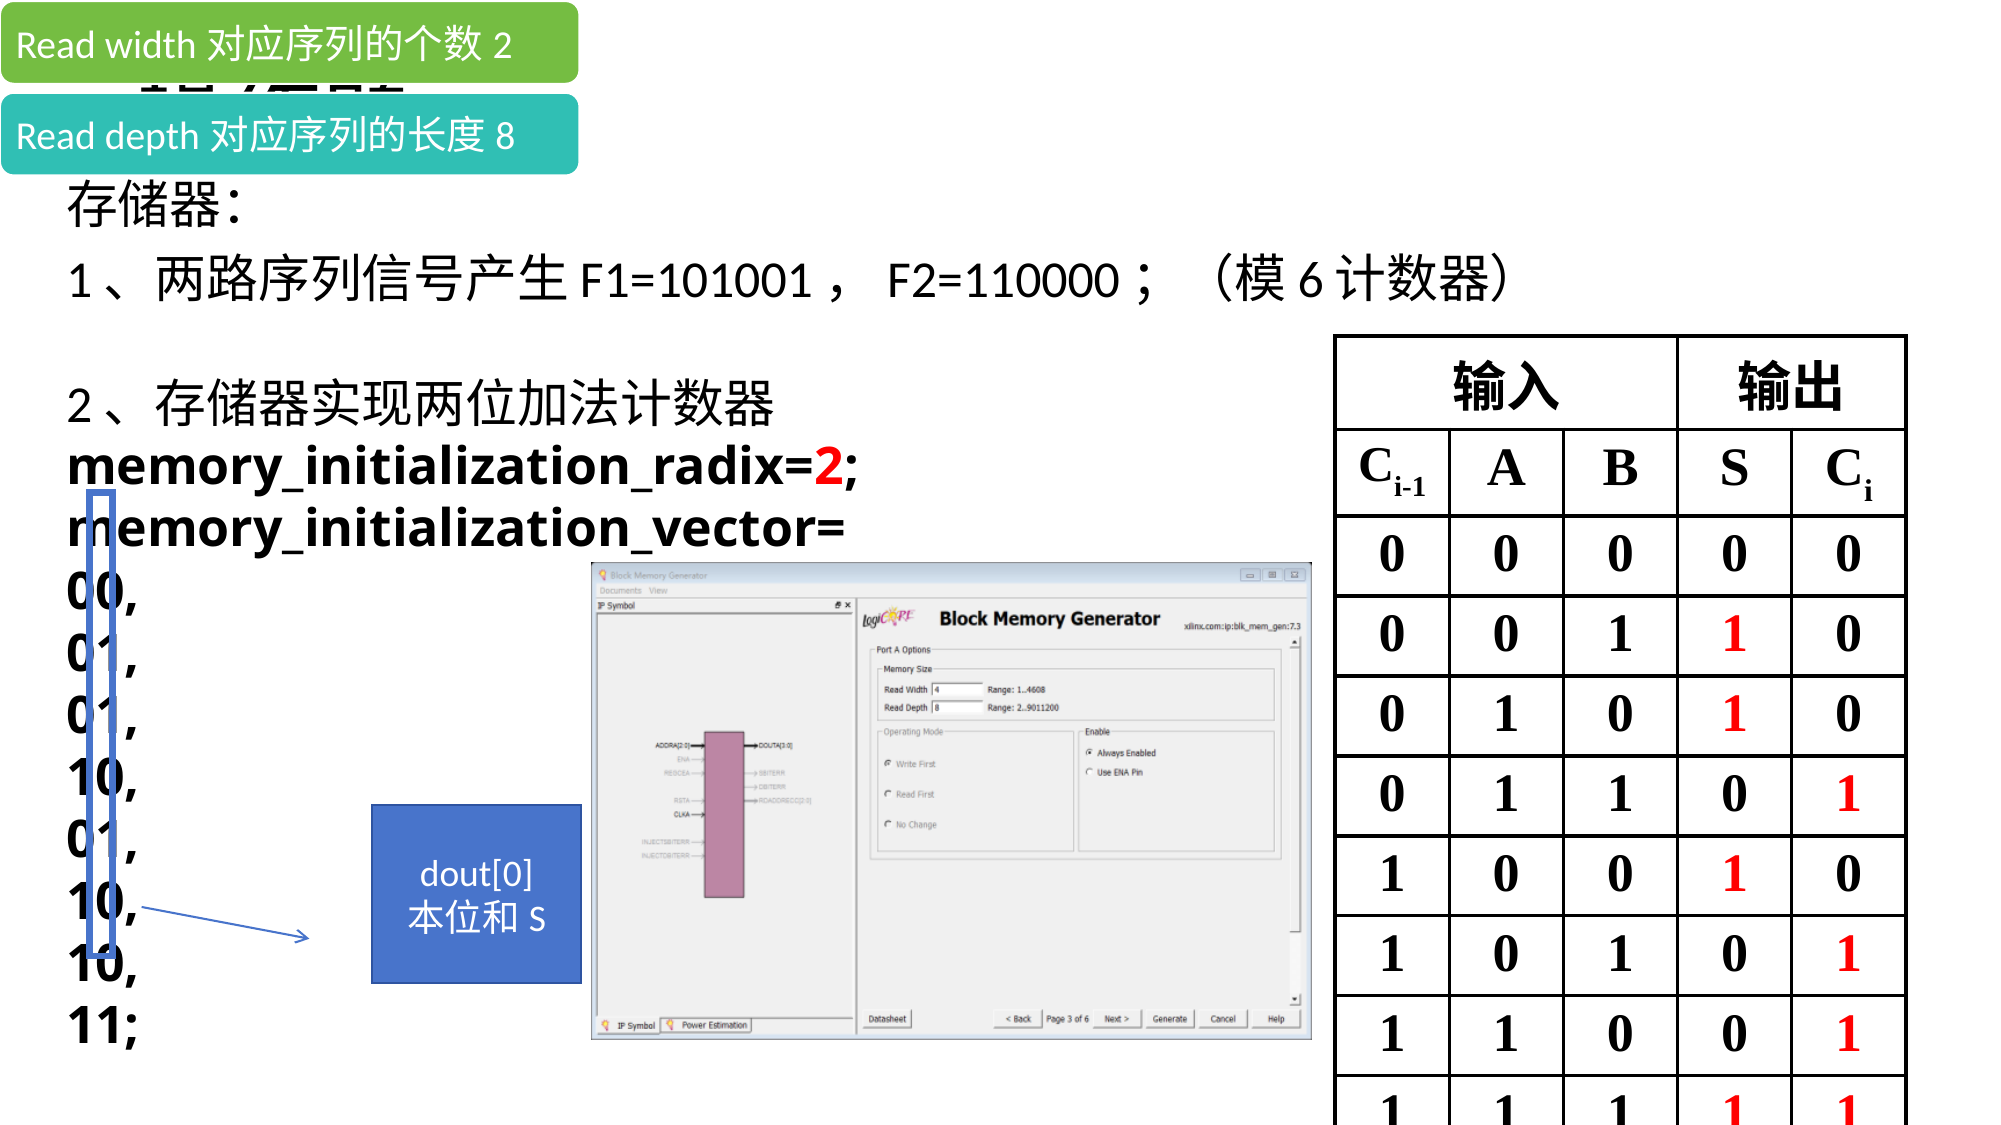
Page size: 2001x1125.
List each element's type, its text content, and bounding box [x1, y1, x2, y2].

table_cell 0 [1451, 598, 1562, 674]
table_cell 0 [1793, 678, 1904, 754]
table_cell 0 [1337, 598, 1448, 674]
table_cell 1 [1679, 1077, 1790, 1125]
table_cell B [1565, 431, 1676, 514]
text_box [141, 906, 310, 940]
table_cell 0 [1679, 758, 1790, 834]
table_cell 0 [1793, 838, 1904, 914]
table_cell 1 [1793, 917, 1904, 994]
table_cell 1 [1451, 997, 1562, 1074]
table_cell 1 [1793, 758, 1904, 834]
table_cell S [1679, 431, 1790, 514]
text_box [742, 385, 1324, 563]
table_cell A [1451, 431, 1562, 514]
table_cell 1 [1679, 598, 1790, 674]
table_header 输出 [1679, 338, 1904, 428]
table_cell 0 [1565, 518, 1676, 594]
table_cell 1 [1451, 1077, 1562, 1125]
table_cell 0 [1679, 518, 1790, 594]
table_cell 1 [1793, 1077, 1904, 1125]
table_cell 1 [1337, 997, 1448, 1074]
table_cell 0 [1793, 518, 1904, 594]
table_cell 1 [1337, 917, 1448, 994]
list 存储器： 1、两路序列信号产生F1=101001，F2=110000；（模6计数器） 2、存储器实现两位加法计数器 memory_initialization_radix=2; memory_initialization_vector= 00, 01, 01, 10, 01, 10, 10, 11; [51, 171, 1776, 1067]
table_cell 1 [1337, 1077, 1448, 1125]
table_cell 0 [1451, 518, 1562, 594]
title 操作题 [122, 8, 1848, 226]
table_cell 1 [1565, 758, 1676, 834]
table_cell 0 [1679, 917, 1790, 994]
text_box [88, 491, 113, 957]
table_cell 1 [1565, 917, 1676, 994]
table_cell 0 [1565, 838, 1676, 914]
picture [590, 561, 1313, 1040]
table_cell Ci-1 [1337, 431, 1448, 514]
table_cell 1 [1565, 1077, 1676, 1125]
table_cell 1 [1793, 997, 1904, 1074]
table_cell 1 [1565, 598, 1676, 674]
table_cell 1 [1451, 678, 1562, 754]
table_cell 0 [1337, 518, 1448, 594]
table_cell Ci [1793, 431, 1904, 514]
table_header 输入 [1337, 338, 1676, 428]
table_cell 0 [1337, 678, 1448, 754]
table_cell 0 [1451, 838, 1562, 914]
table_cell 0 [1793, 598, 1904, 674]
table_cell 0 [1565, 997, 1676, 1074]
table_cell 0 [1679, 997, 1790, 1074]
table_cell 1 [1679, 838, 1790, 914]
table_cell 0 [1337, 758, 1448, 834]
text_box dout[0] 本位和S [371, 804, 582, 984]
table_cell 1 [1451, 758, 1562, 834]
table_cell 0 [1451, 917, 1562, 994]
table_cell 0 [1565, 678, 1676, 754]
table_cell 1 [1679, 678, 1790, 754]
table_cell 1 [1337, 838, 1448, 914]
